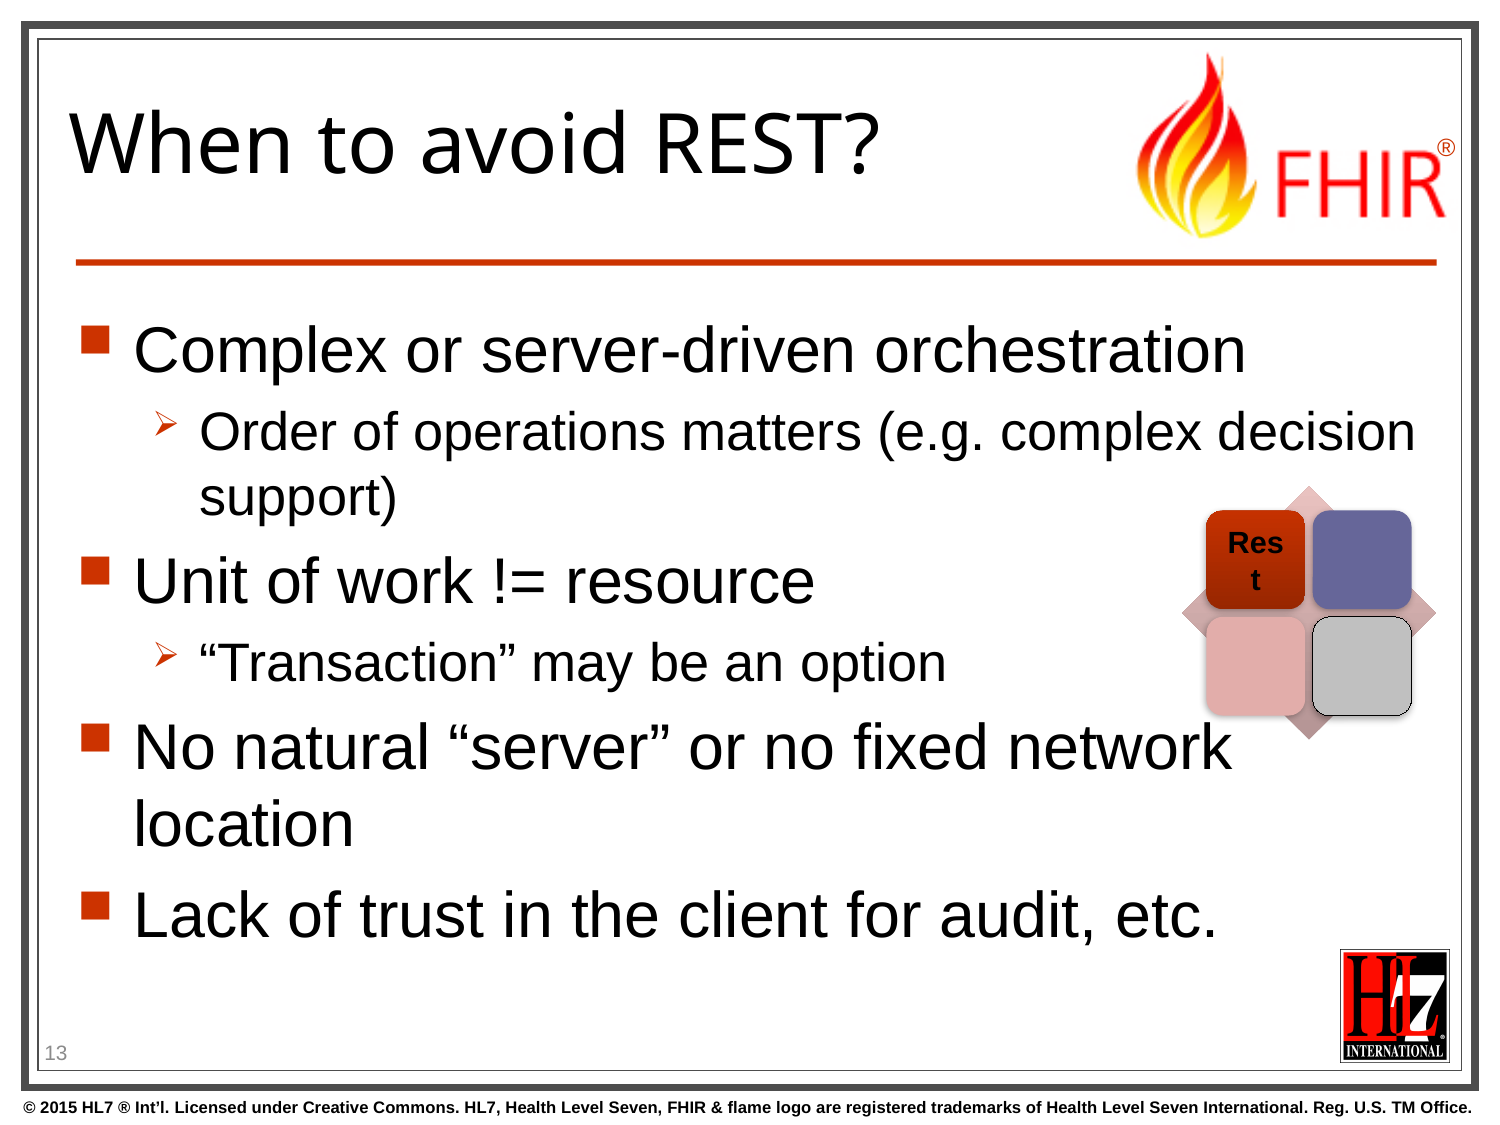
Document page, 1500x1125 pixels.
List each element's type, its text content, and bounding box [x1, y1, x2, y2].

picture [1340, 949, 1450, 1063]
title When to avoid REST? [53, 54, 1128, 244]
list Complex or server-driven orchestration Order of operations matters (e.g. complex decision support) Unit of work != resource “Transaction” may be an option No natural “server” or no fixed network location Lack of trust in the client for audit, etc. [62, 299, 1438, 1059]
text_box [1163, 486, 1455, 740]
slide_number 13 [29, 1034, 148, 1071]
picture [1124, 42, 1458, 249]
